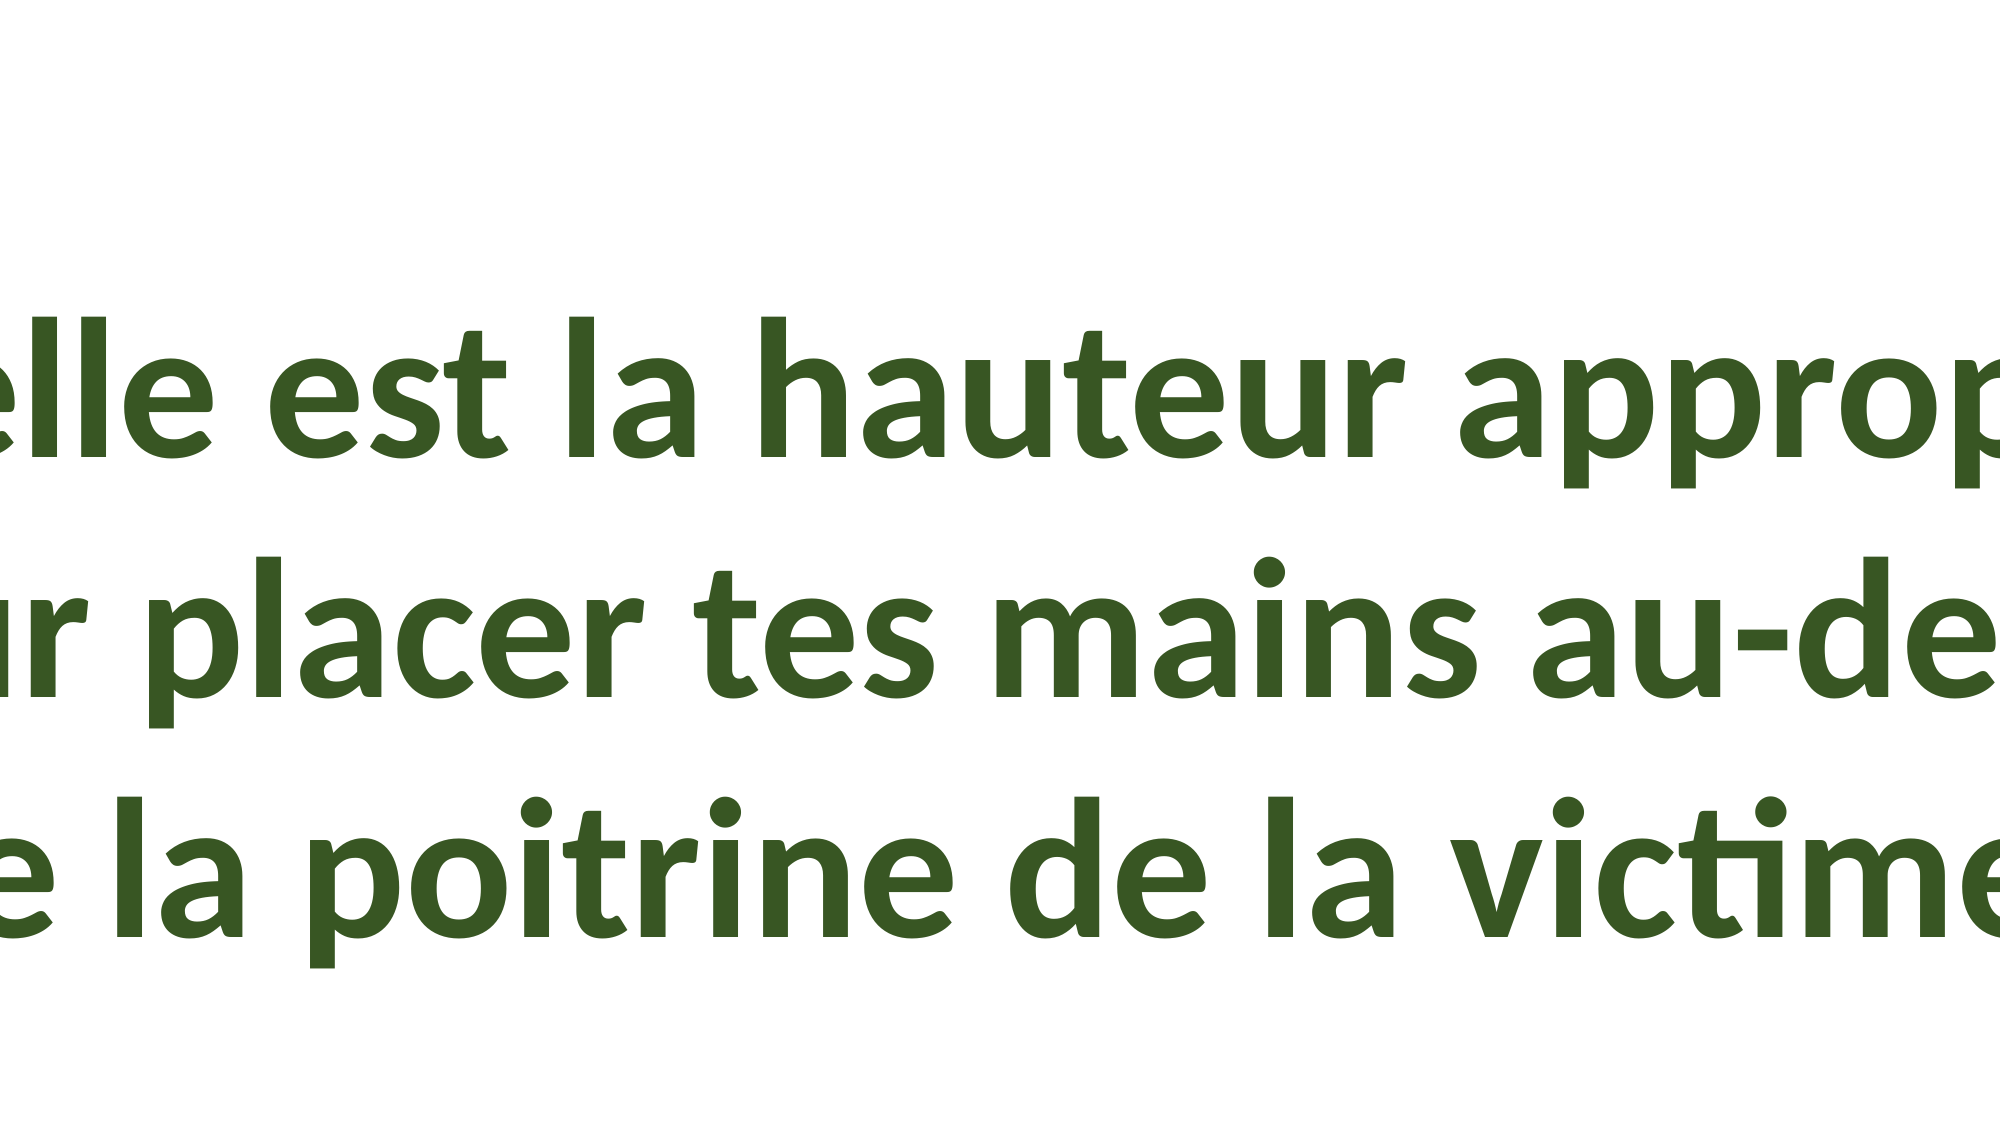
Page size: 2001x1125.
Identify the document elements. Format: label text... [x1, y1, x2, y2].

text_box Quelle est la hauteur appropriée pour placer tes mains au-dessus de la poitrine de la victime ? [0, 249, 2000, 985]
